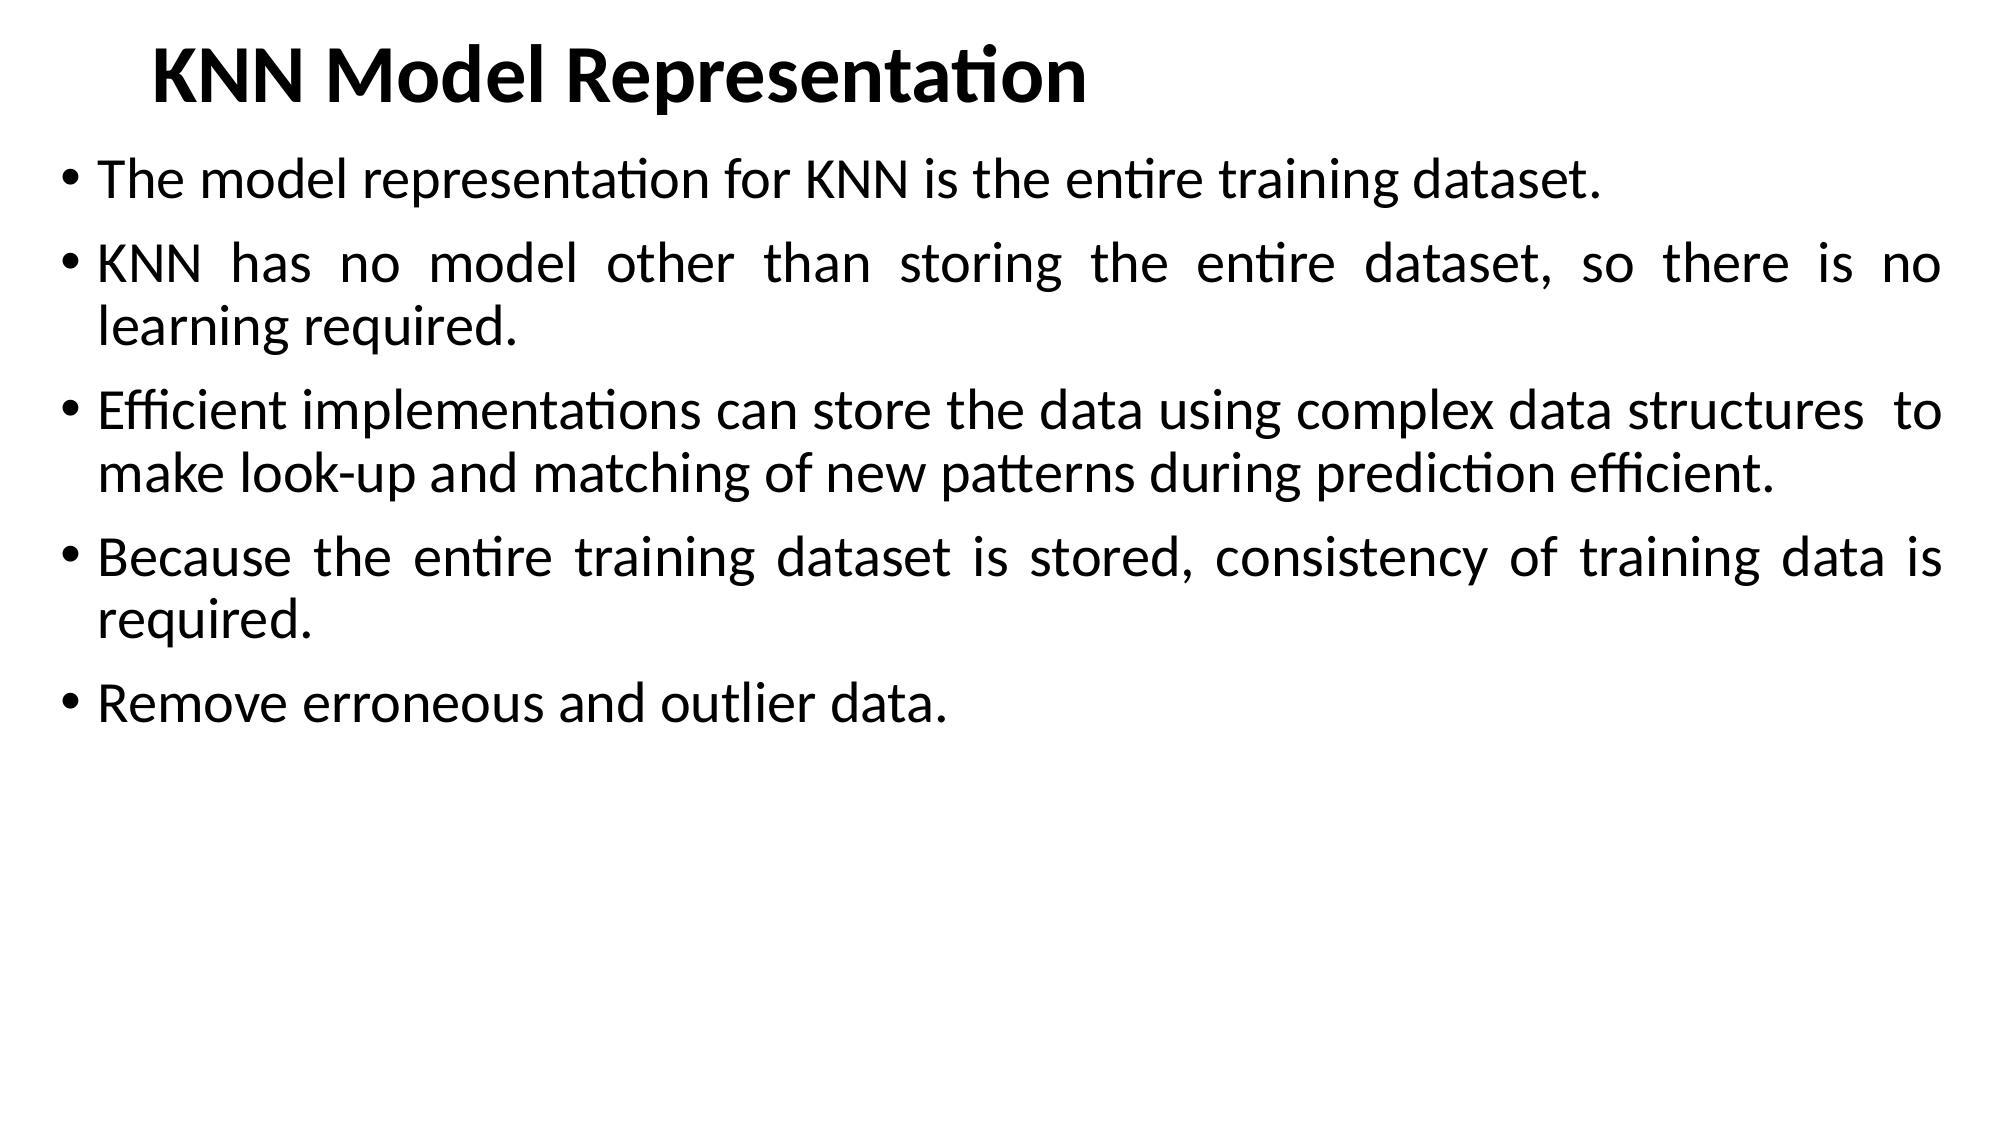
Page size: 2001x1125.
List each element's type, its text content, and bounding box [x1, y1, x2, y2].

list The model representation for KNN is the entire training dataset. KNN has no model other than storing the entire dataset, so there is no learning required. Efficient implementations can store the data using complex data structures to make look-up and matching of new patterns during prediction efficient. Because the entire training dataset is stored, consistency of training data is required. Remove erroneous and outlier data. [45, 140, 1960, 1073]
title KNN Model Representation [137, 28, 1863, 123]
